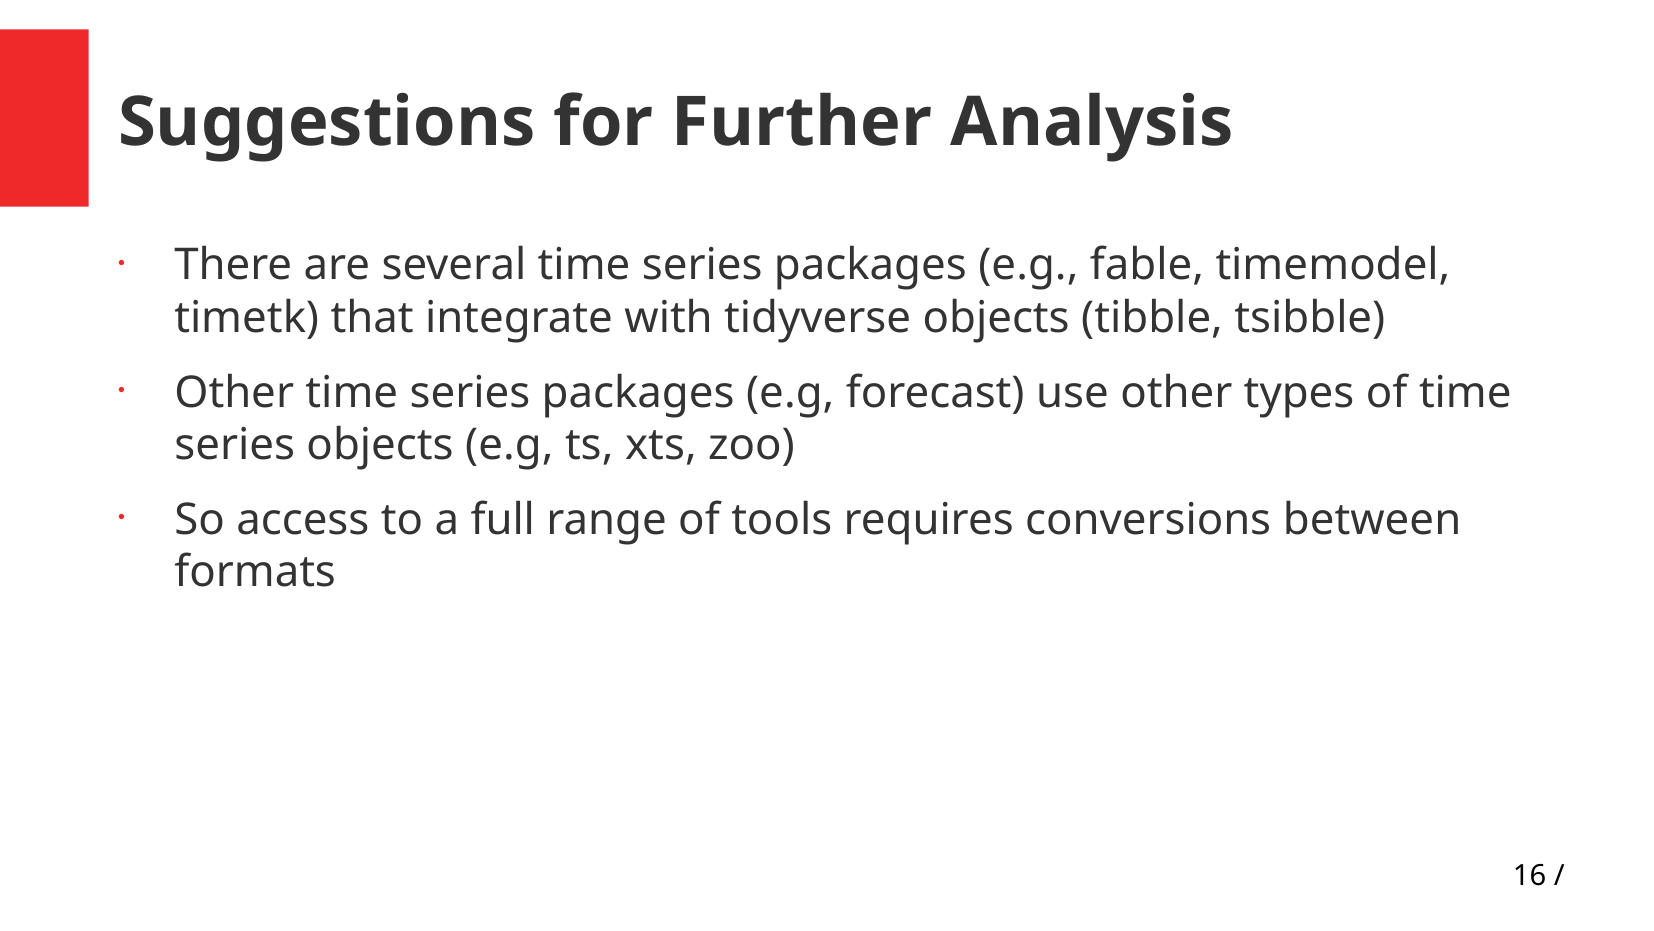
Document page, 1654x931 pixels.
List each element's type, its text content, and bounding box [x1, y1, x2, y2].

slide_number 16 / [1181, 856, 1565, 922]
title Suggestions for Further Analysis [118, 29, 1595, 207]
list There are several time series packages (e.g., fable, timemodel, timetk) that integrate with tidyverse objects (tibble, tsibble) Other time series packages (e.g, forecast) use other types of time series objects (e.g, ts, xts, zoo) So access to a full range of tools requires conversions between formats [118, 236, 1595, 798]
